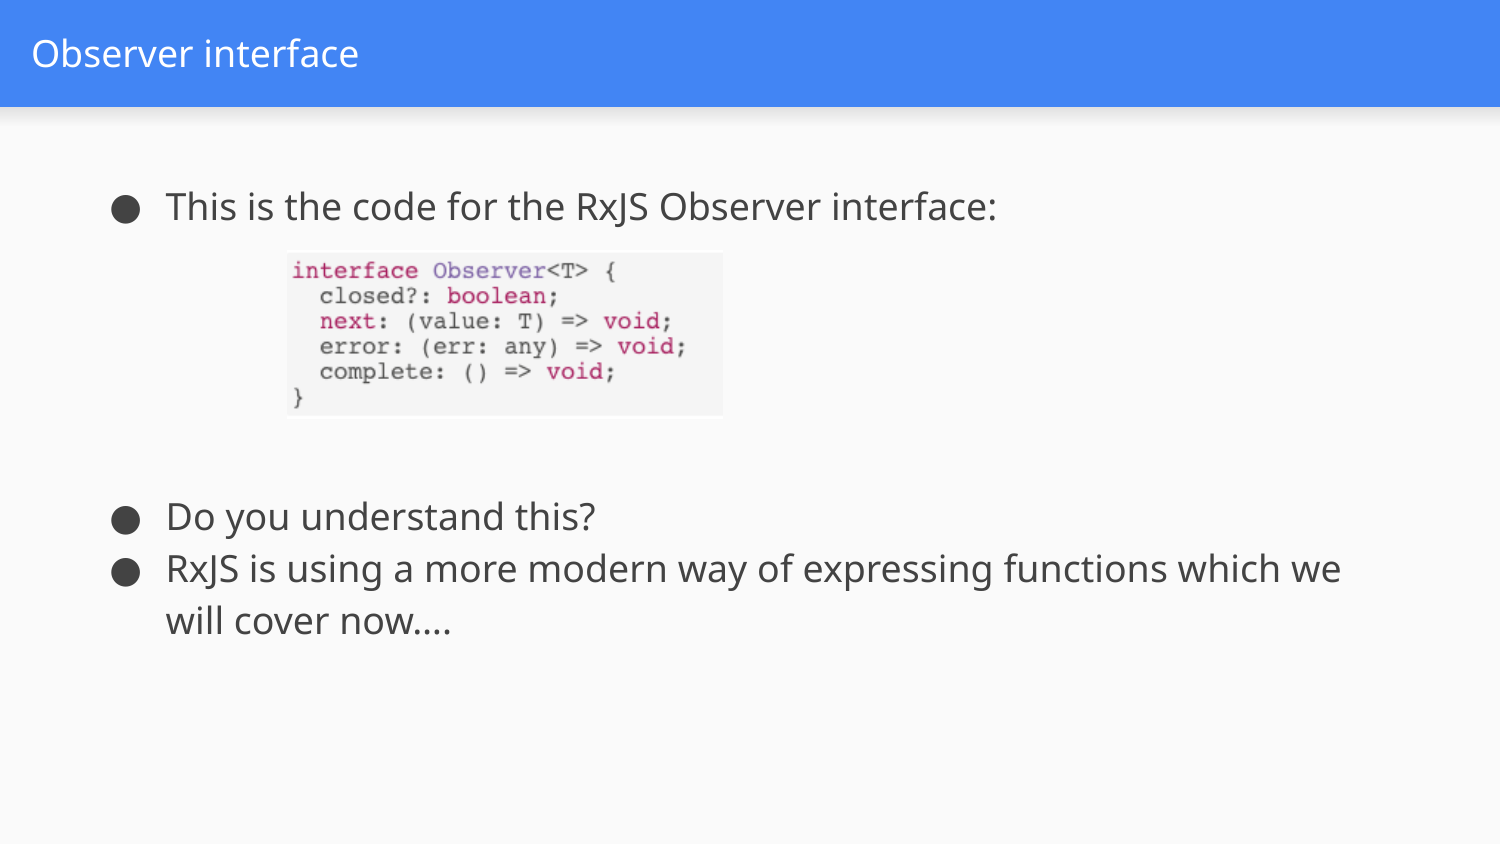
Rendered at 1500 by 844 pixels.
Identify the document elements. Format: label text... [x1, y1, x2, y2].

title Observer interface [16, 2, 1464, 102]
picture [287, 249, 724, 420]
list This is the code for the RxJS Observer interface: Do you understand this? RxJS is using a more modern way of expressing functions which we will cover now…. [75, 161, 1425, 771]
